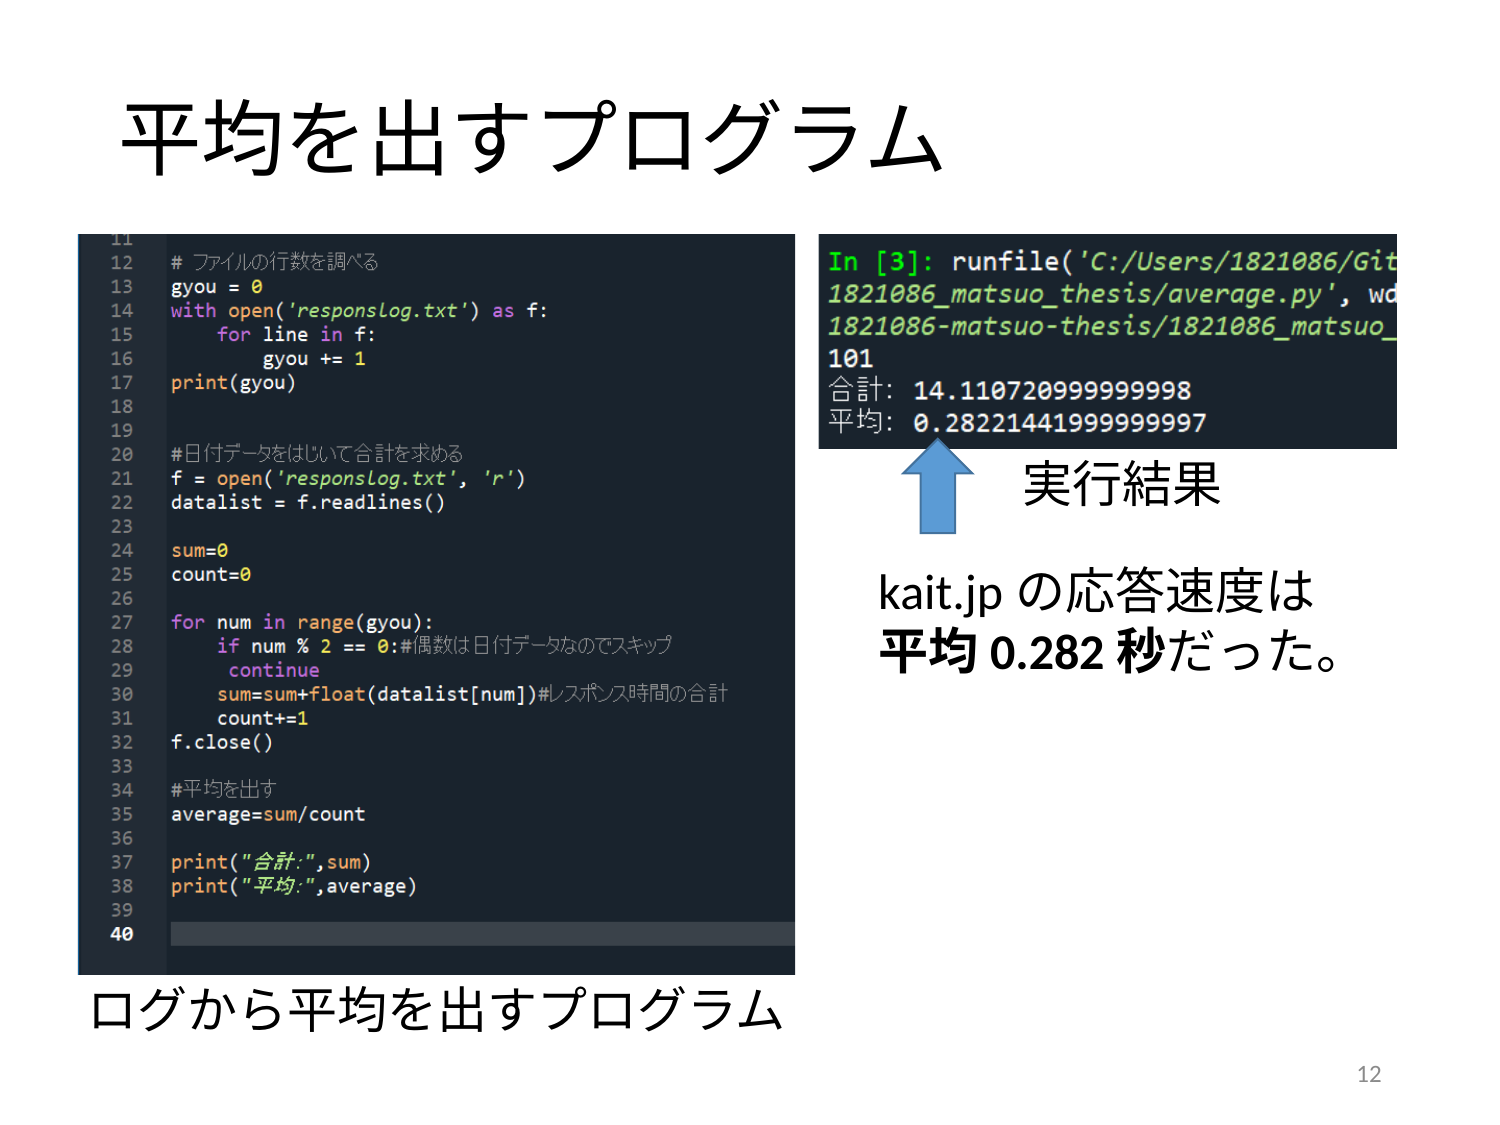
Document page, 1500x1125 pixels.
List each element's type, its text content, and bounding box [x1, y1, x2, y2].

title 平均を出すプログラム [103, 73, 1397, 212]
text_box ログから平均を出すプログラム [72, 971, 801, 1047]
slide_number 12 [1059, 1042, 1397, 1103]
picture [77, 234, 796, 975]
picture [818, 234, 1397, 450]
text_box [900, 450, 975, 535]
text_box 実行結果 [1007, 450, 1238, 520]
text_box kait.jpの応答速度は 平均0.282秒だった。 [863, 552, 1382, 687]
